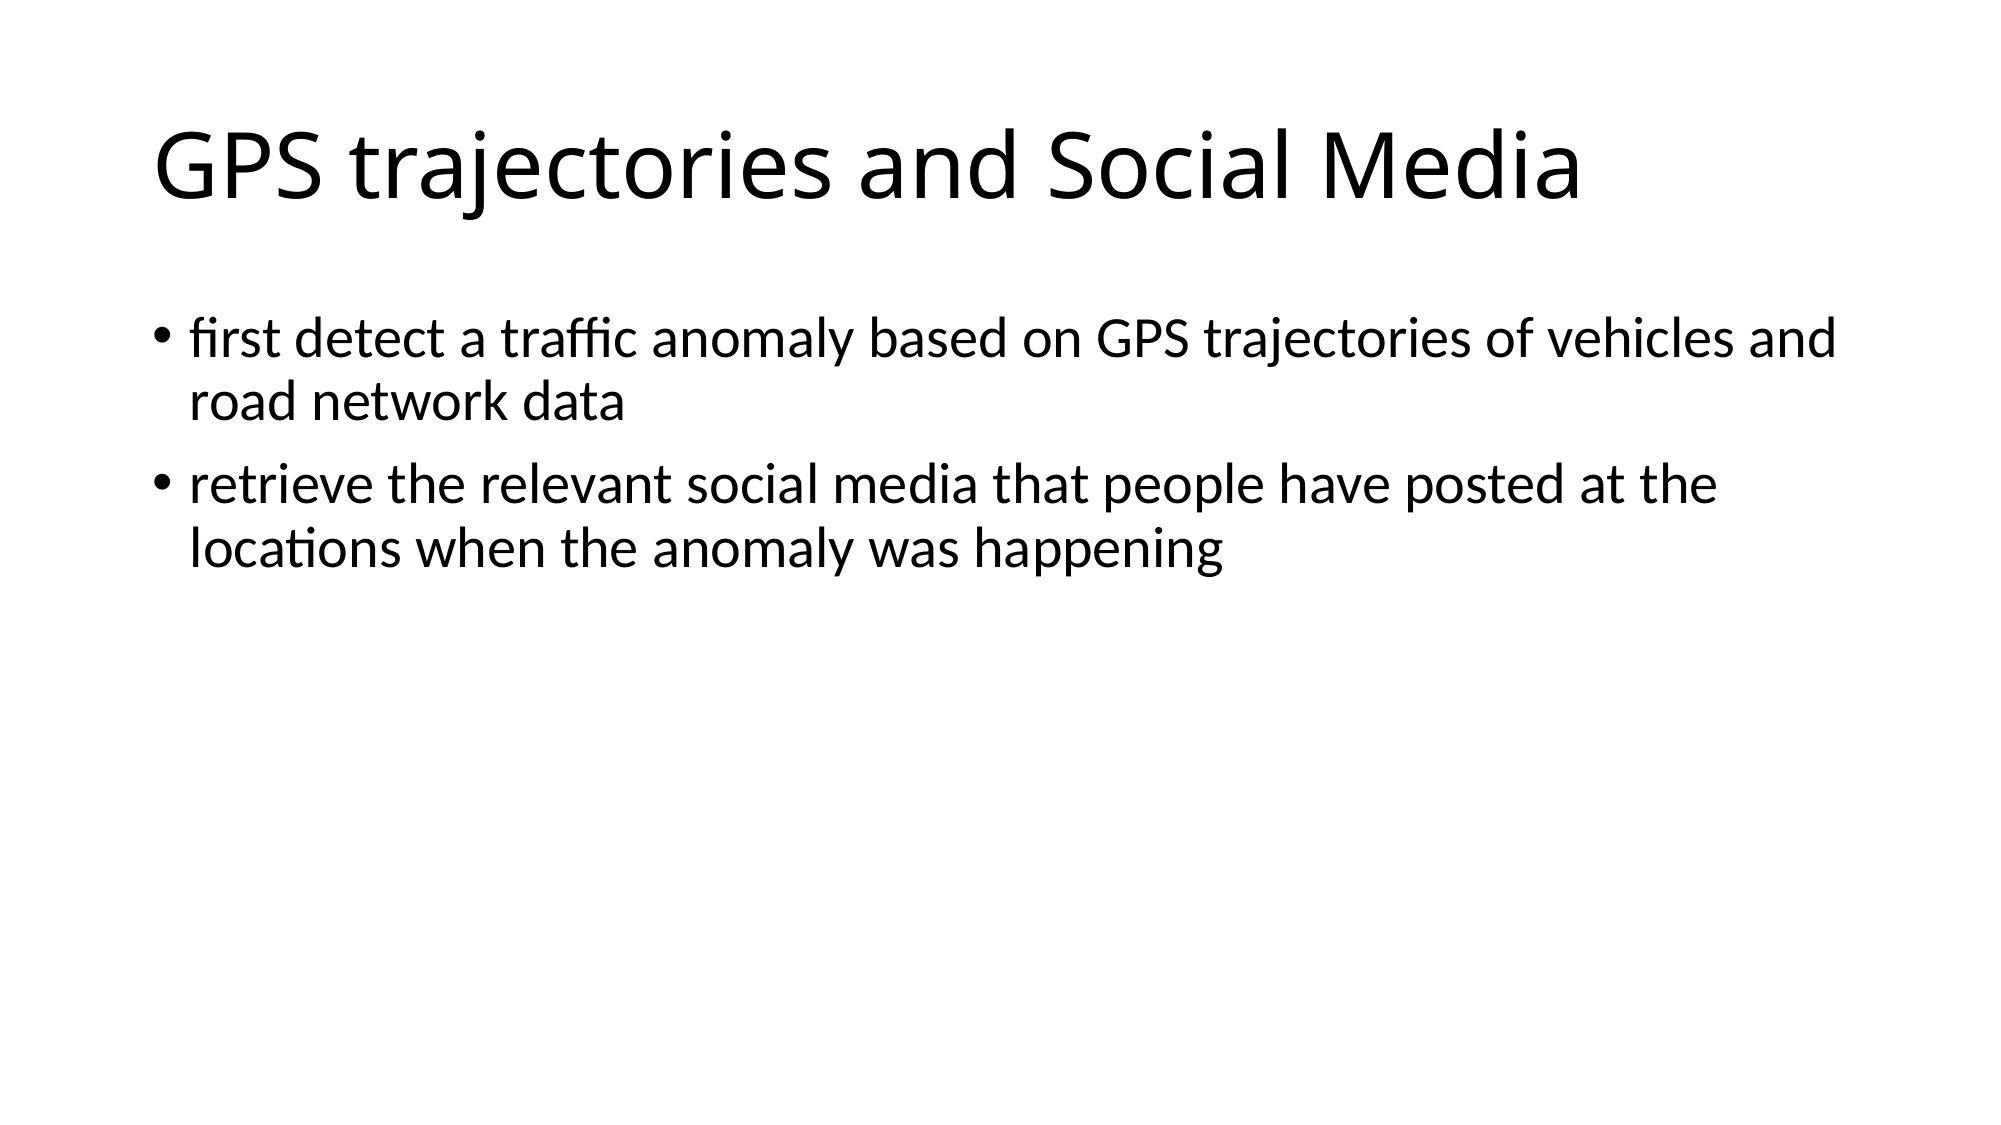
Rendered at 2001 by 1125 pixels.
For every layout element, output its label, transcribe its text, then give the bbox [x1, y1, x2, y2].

title GPS trajectories and Social Media [137, 59, 1863, 278]
list first detect a traffic anomaly based on GPS trajectories of vehicles and road network data retrieve the relevant social media that people have posted at the locations when the anomaly was happening [137, 299, 1863, 1014]
